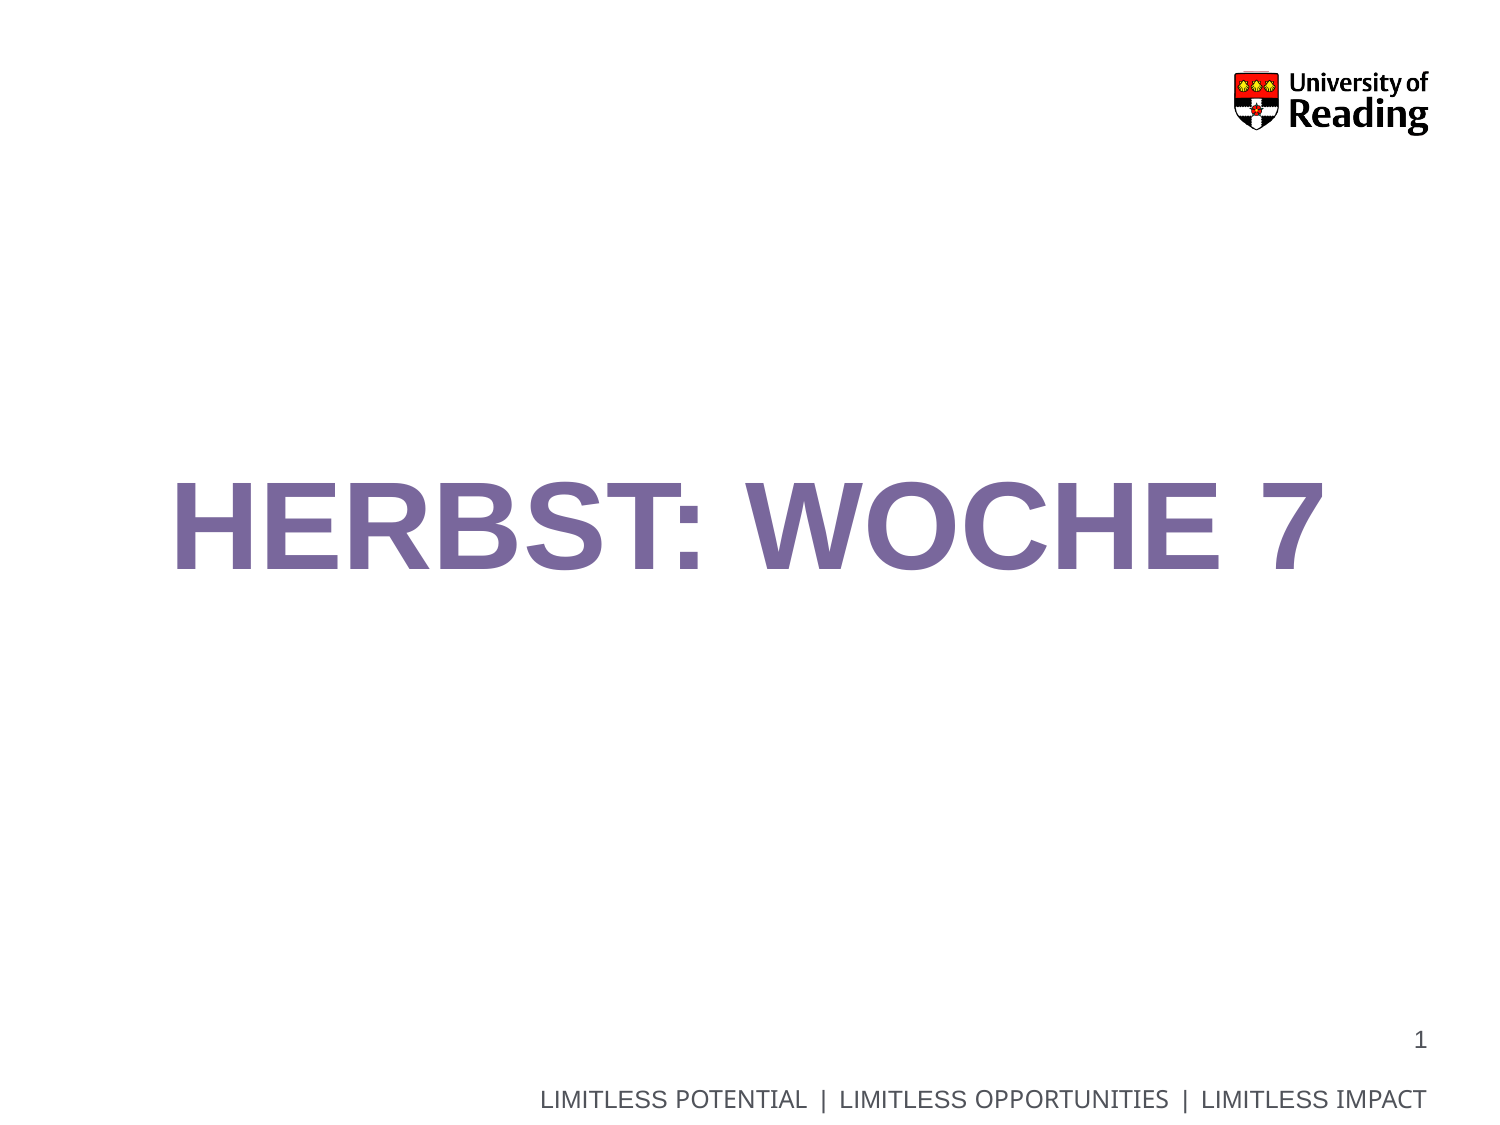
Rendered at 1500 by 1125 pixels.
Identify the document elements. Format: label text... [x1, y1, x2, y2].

slide_number 1 [1316, 1023, 1428, 1065]
list Herbst: Woche 7 [69, 444, 1428, 1013]
picture [1234, 71, 1429, 136]
